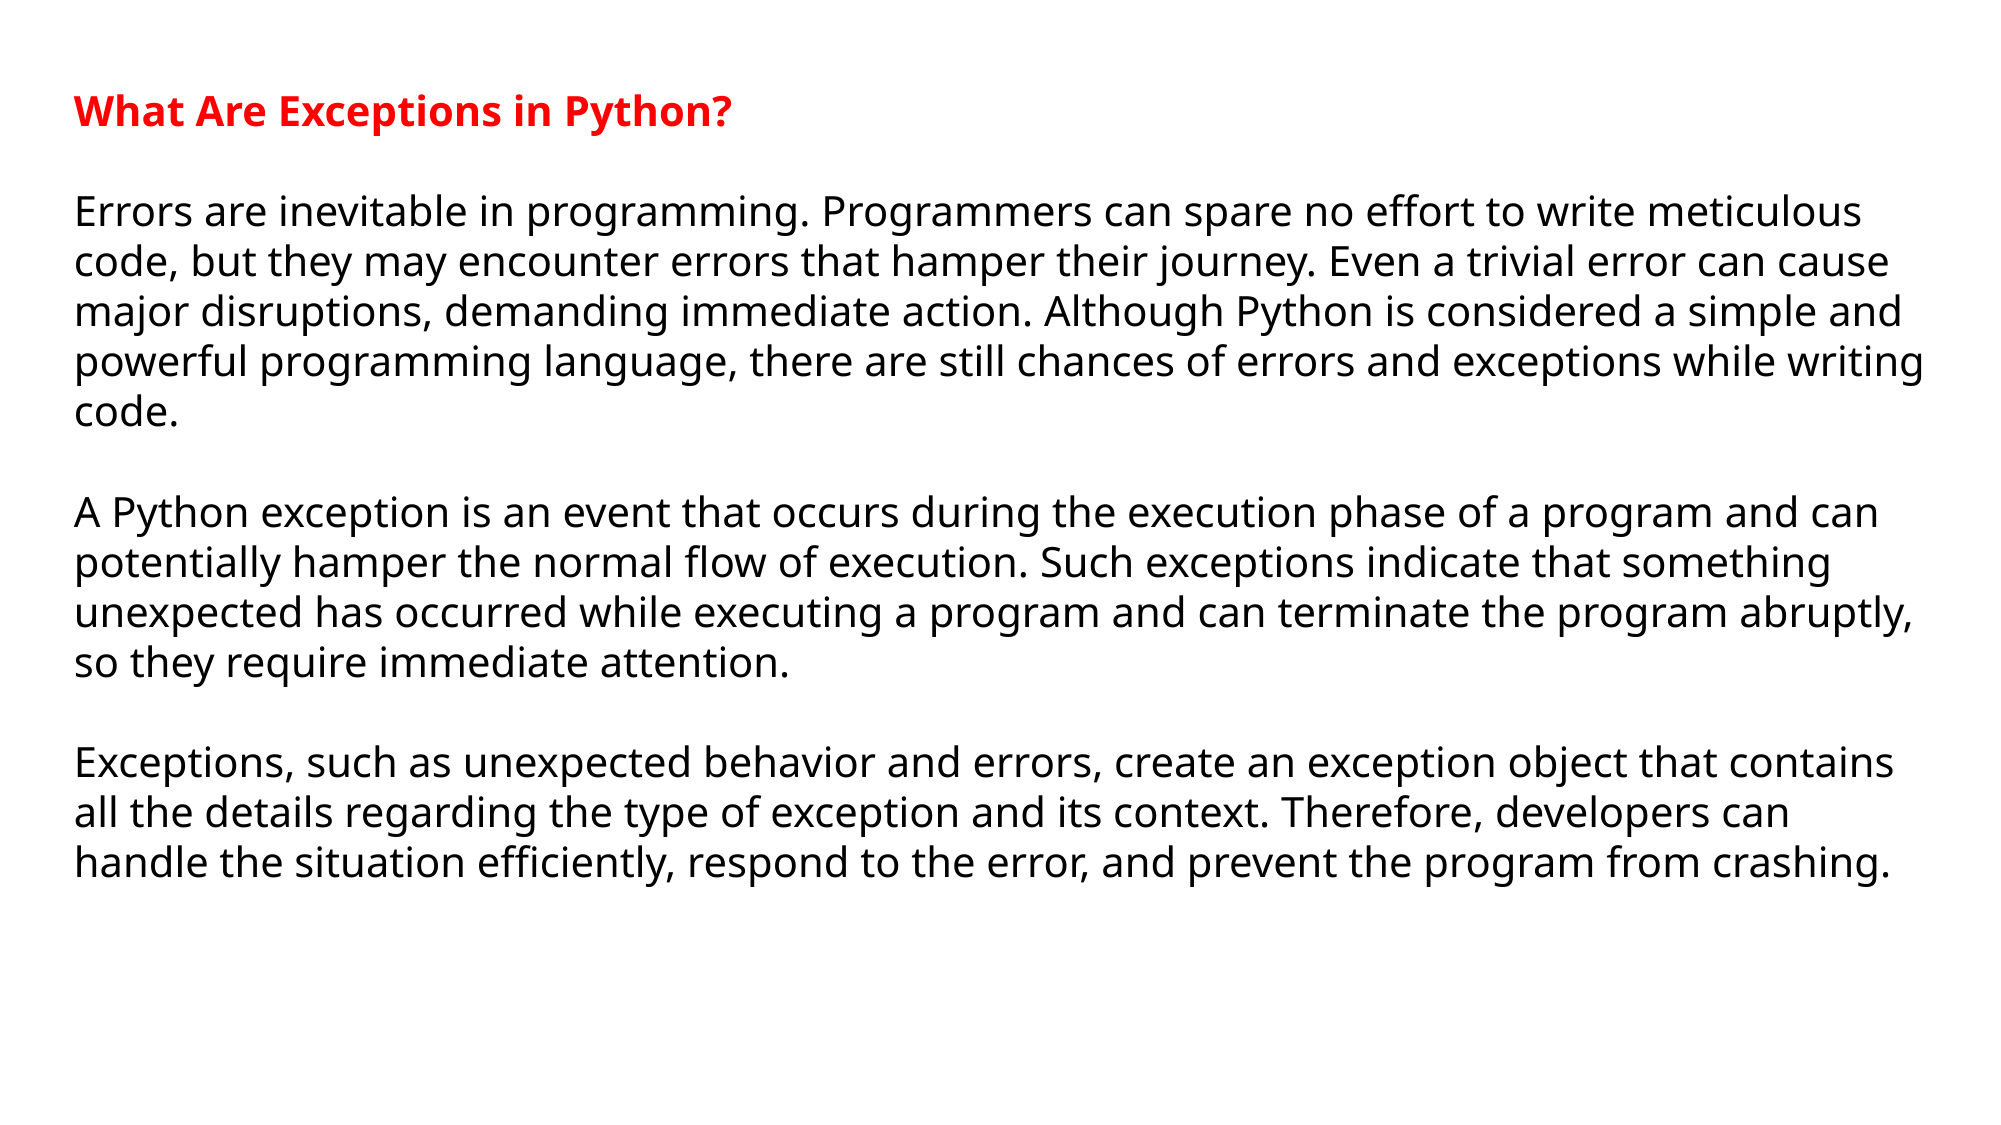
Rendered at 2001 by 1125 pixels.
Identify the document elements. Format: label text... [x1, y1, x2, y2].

text_box What Are Exceptions in Python? Errors are inevitable in programming. Programmers can spare no effort to write meticulous code, but they may encounter errors that hamper their journey. Even a trivial error can cause major disruptions, demanding immediate action. Although Python is considered a simple and powerful programming language, there are still chances of errors and exceptions while writing code. A Python exception is an event that occurs during the execution phase of a program and can potentially hamper the normal flow of execution. Such exceptions indicate that something unexpected has occurred while executing a program and can terminate the program abruptly, so they require immediate attention. Exceptions, such as unexpected behavior and errors, create an exception object that contains all the details regarding the type of exception and its context. Therefore, developers can handle the situation efficiently, respond to the error, and prevent the program from crashing. [59, 77, 1945, 893]
